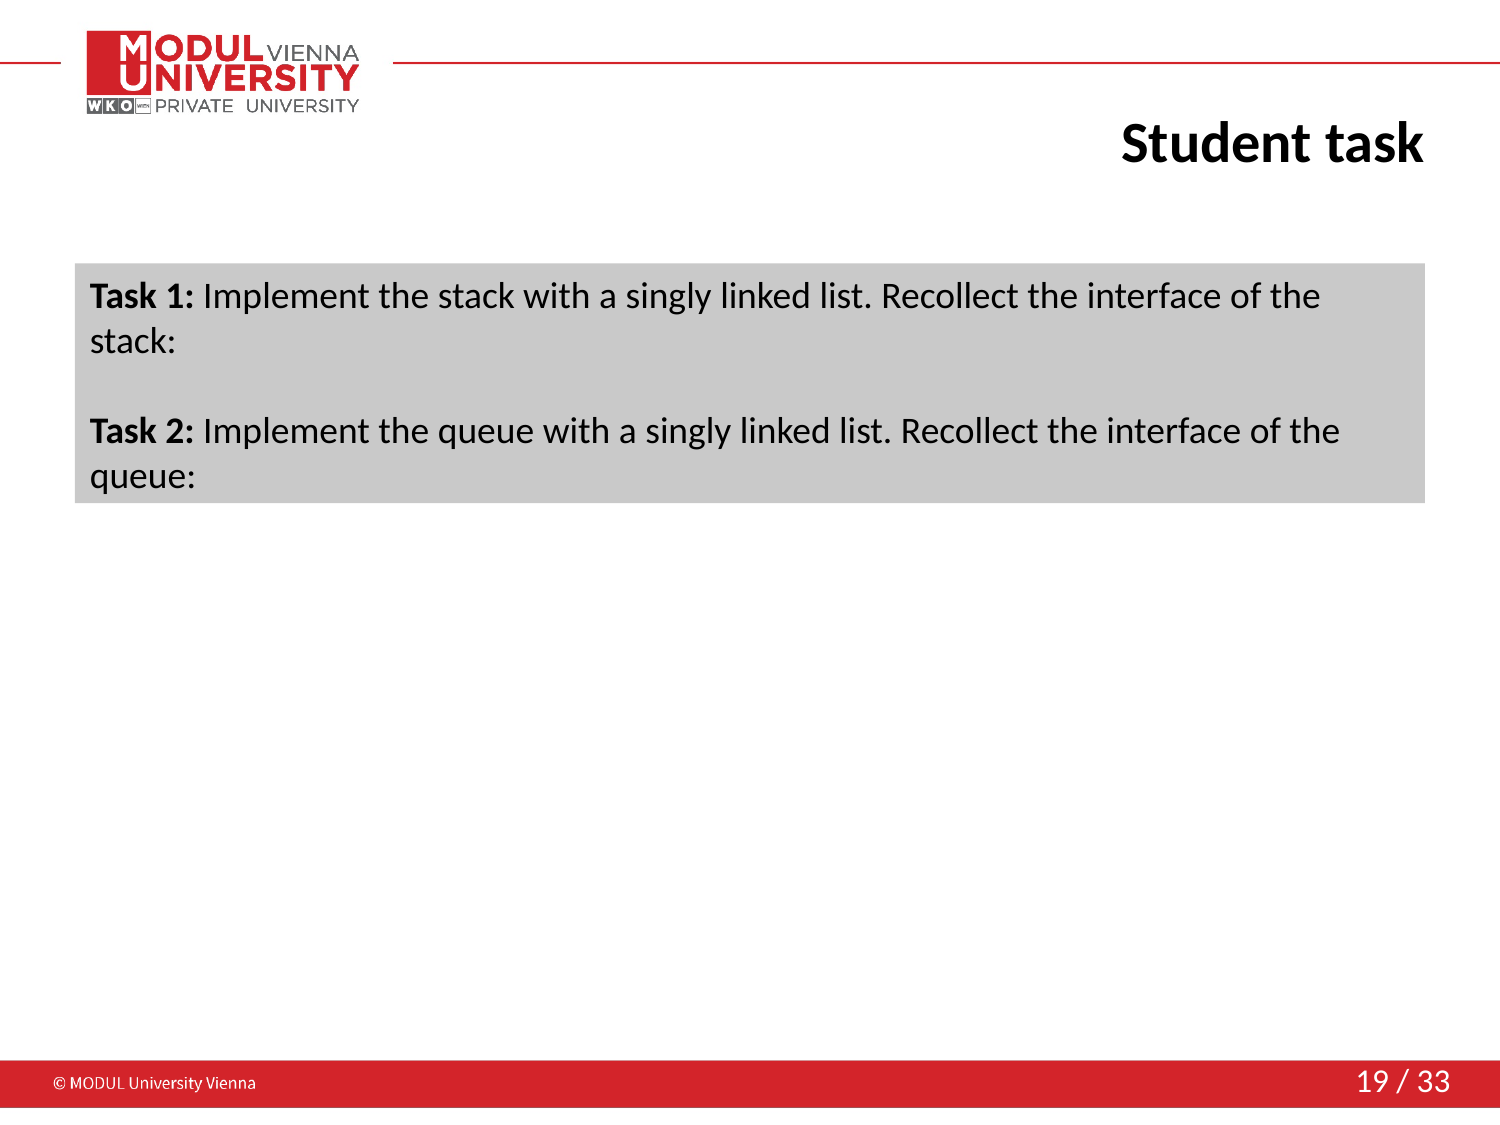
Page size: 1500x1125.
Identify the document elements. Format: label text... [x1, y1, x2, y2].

picture [0, 0, 1500, 1125]
title Student task [75, 44, 1425, 233]
